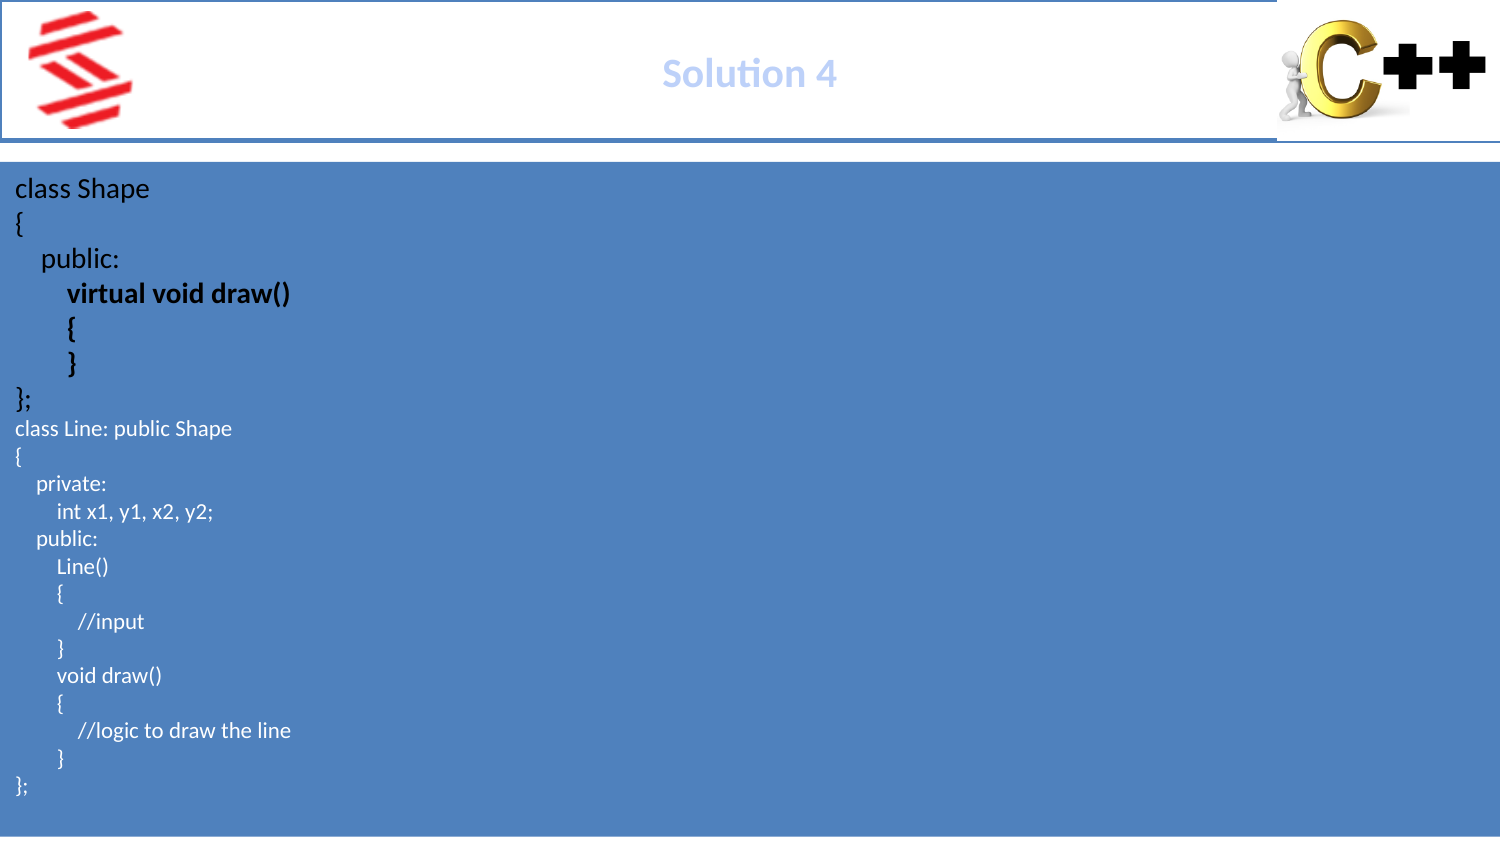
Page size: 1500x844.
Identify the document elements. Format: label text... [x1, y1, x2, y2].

text_box class Shape { public: virtual void draw() { } }; class Line: public Shape { private: int x1, y1, x2, y2; public: Line() { //input } void draw() { //logic to draw the line } }; class Circle: public Shape { private: int radius; public: Circle() { //input } void draw() { //logic to draw circle } }; class Rectangle: public Shape { private: int l, b; public: Rectangle() { //input } void draw() { //logic to draw a rectangle } }; [0, 161, 1500, 837]
title Solution 4 [0, 0, 1274, 141]
picture [1277, 0, 1500, 141]
picture [23, 11, 141, 130]
